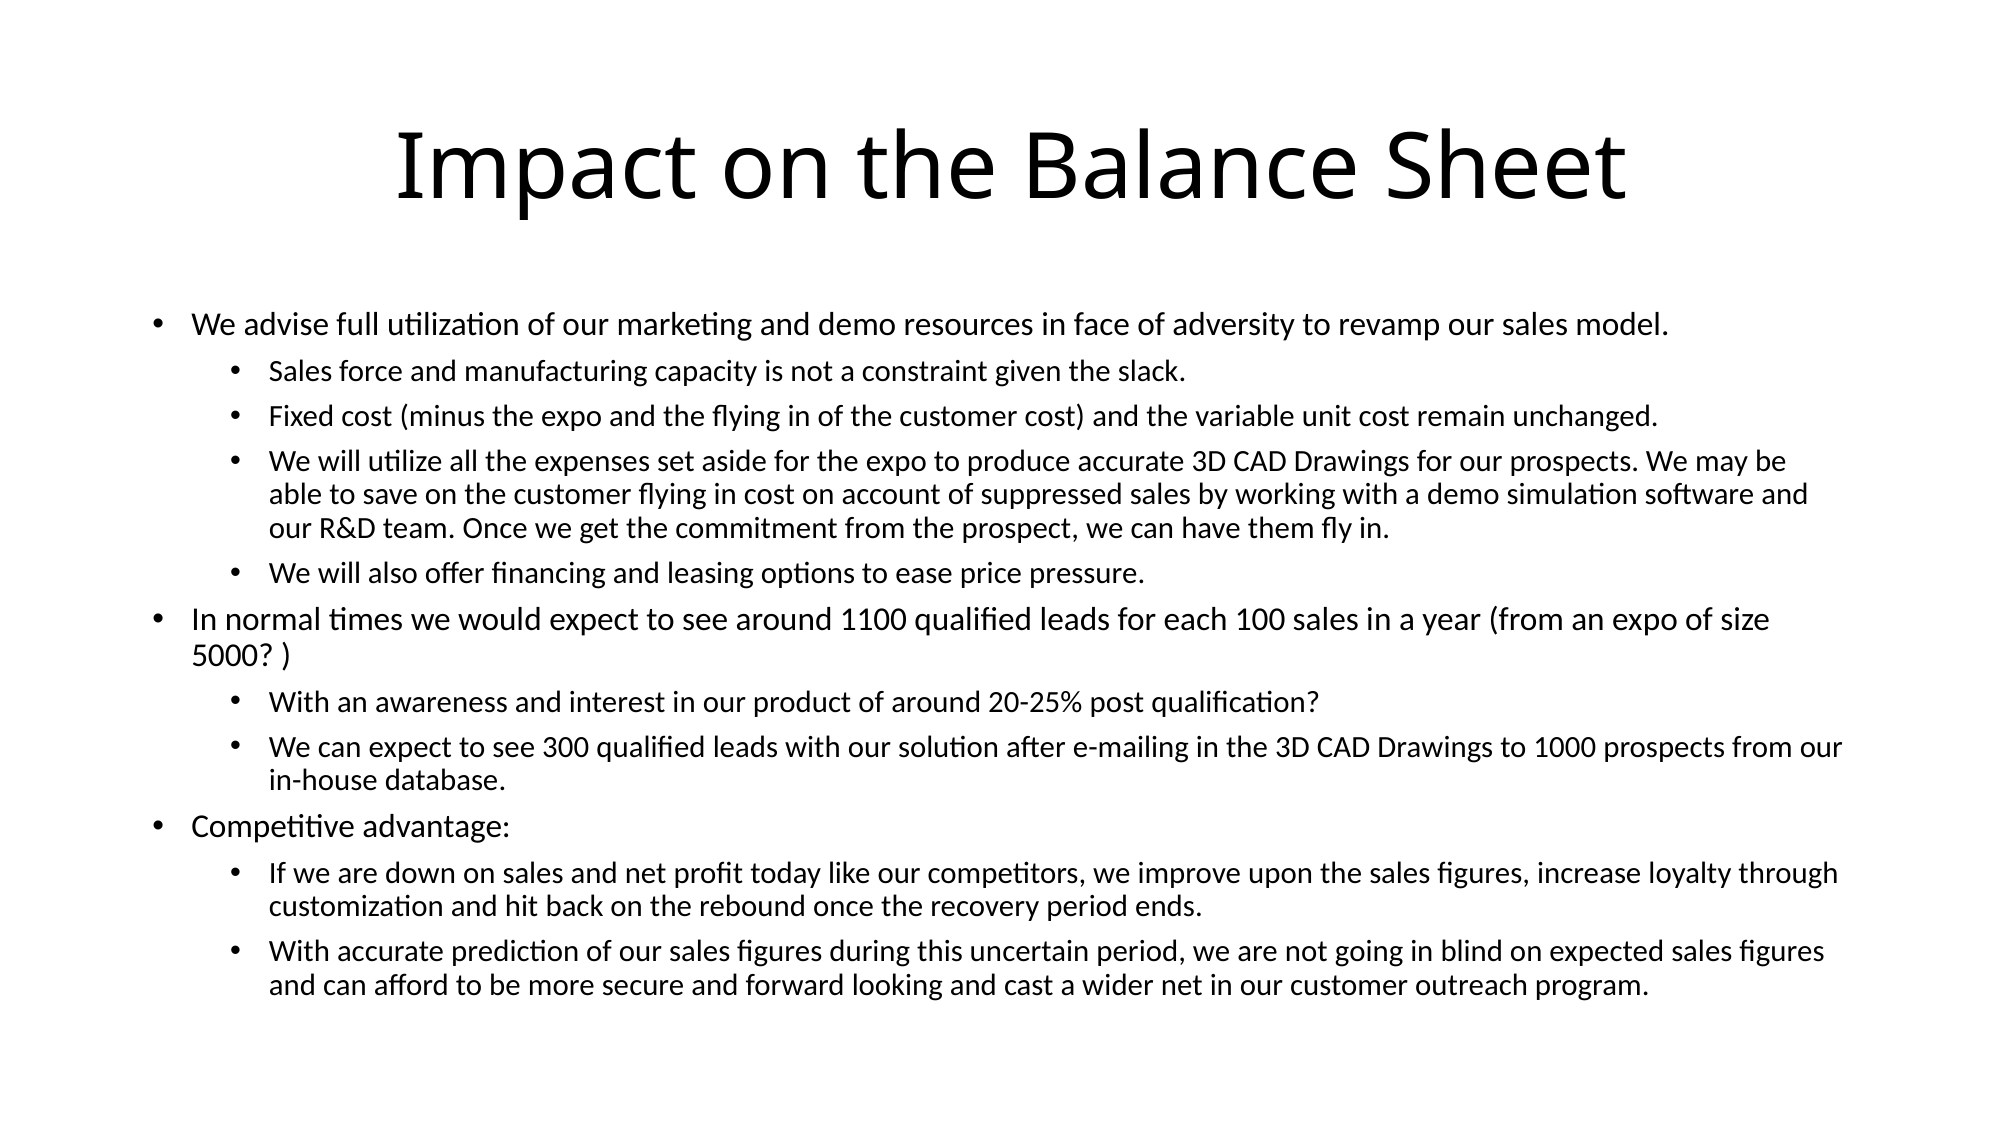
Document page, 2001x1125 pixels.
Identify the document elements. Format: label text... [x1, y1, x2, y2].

title Impact on the Balance Sheet [137, 59, 1863, 278]
list We advise full utilization of our marketing and demo resources in face of adversity to revamp our sales model. Sales force and manufacturing capacity is not a constraint given the slack. Fixed cost (minus the expo and the flying in of the customer cost) and the variable unit cost remain unchanged. We will utilize all the expenses set aside for the expo to produce accurate 3D CAD Drawings for our prospects. We may be able to save on the customer flying in cost on account of suppressed sales by working with a demo simulation software and our R&D team. Once we get the commitment from the prospect, we can have them fly in. We will also offer financing and leasing options to ease price pressure. In normal times we would expect to see around 1100 qualified leads for each 100 sales in a year (from an expo of size 5000? ) With an awareness and interest in our product of around 20-25% post qualification? We can expect to see 300 qualified leads with our solution after e-mailing in the 3D CAD Drawings to 1000 prospects from our in-house database. Competitive advantage: If we are down on sales and net profit today like our competitors, we improve upon the sales figures, increase loyalty through customization and hit back on the rebound once the recovery period ends. With accurate prediction of our sales figures during this uncertain period, we are not going in blind on expected sales figures and can afford to be more secure and forward looking and cast a wider net in our customer outreach program. [137, 299, 1863, 1014]
